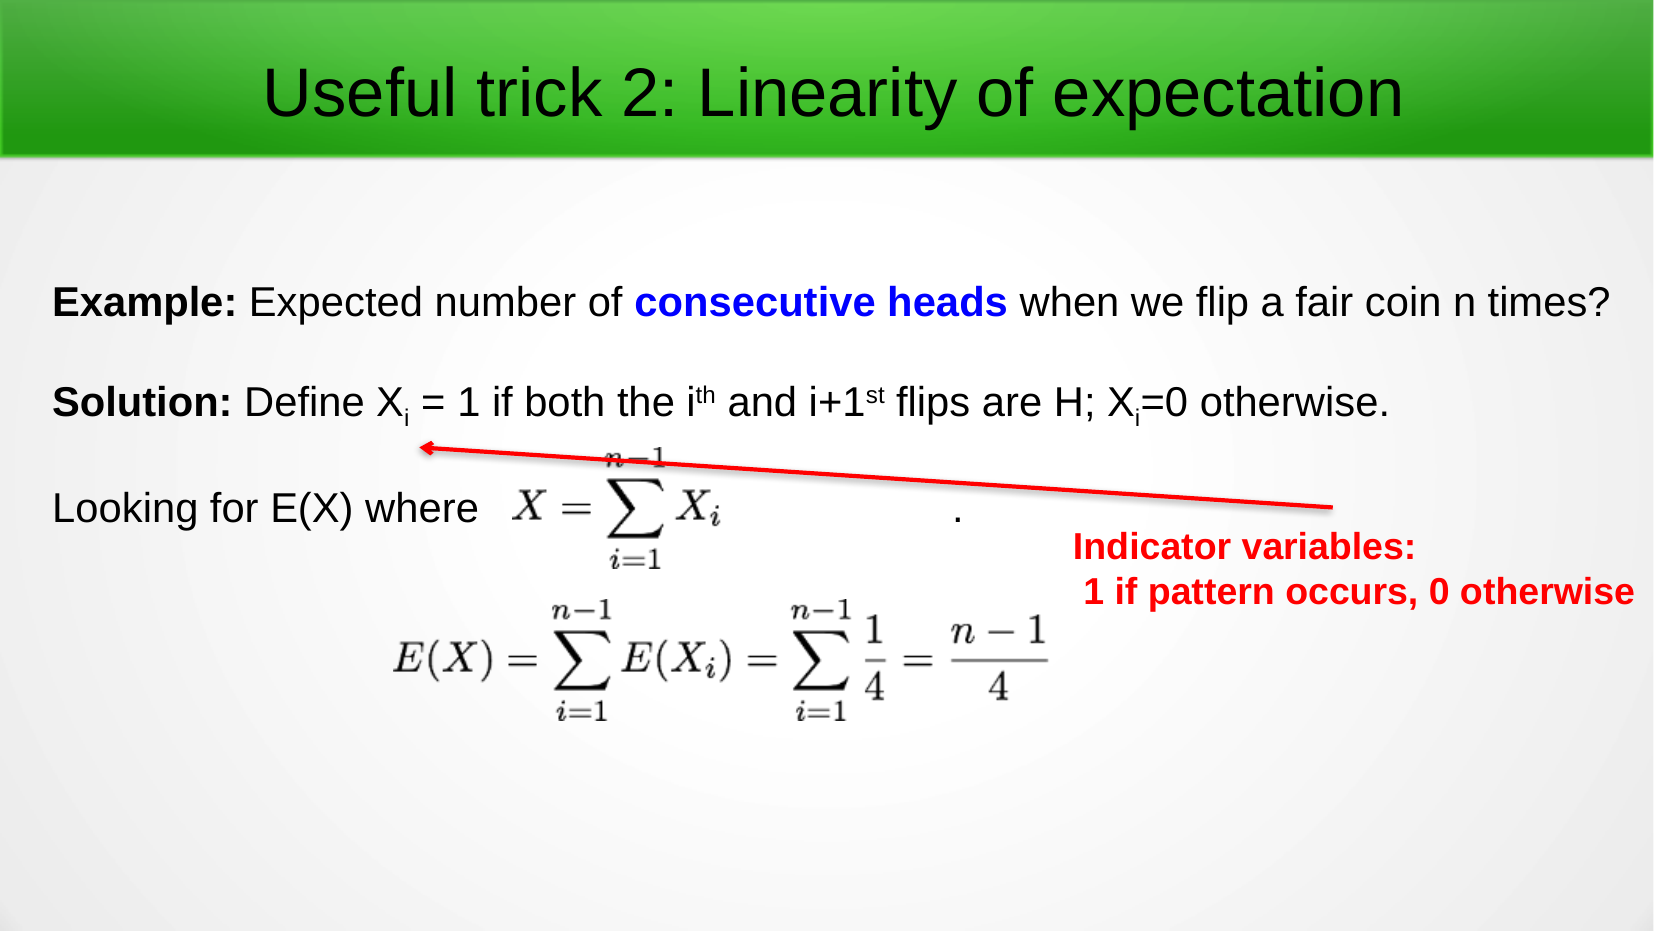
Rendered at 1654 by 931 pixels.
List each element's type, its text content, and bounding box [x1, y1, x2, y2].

text_box Useful trick 2: Linearity of expectation [48, 35, 1620, 142]
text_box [419, 447, 1333, 508]
text_box Example: Expected number of consecutive heads when we flip a fair coin n times? Solution: Define Xi = 1 if both the ith and i+1st flips are H; Xi=0 otherwise. Looking for E(X) where . [37, 266, 1643, 689]
text_box Indicator variables: 1 if pattern occurs, 0 otherwise [1058, 514, 1651, 620]
picture [0, 0, 1654, 931]
